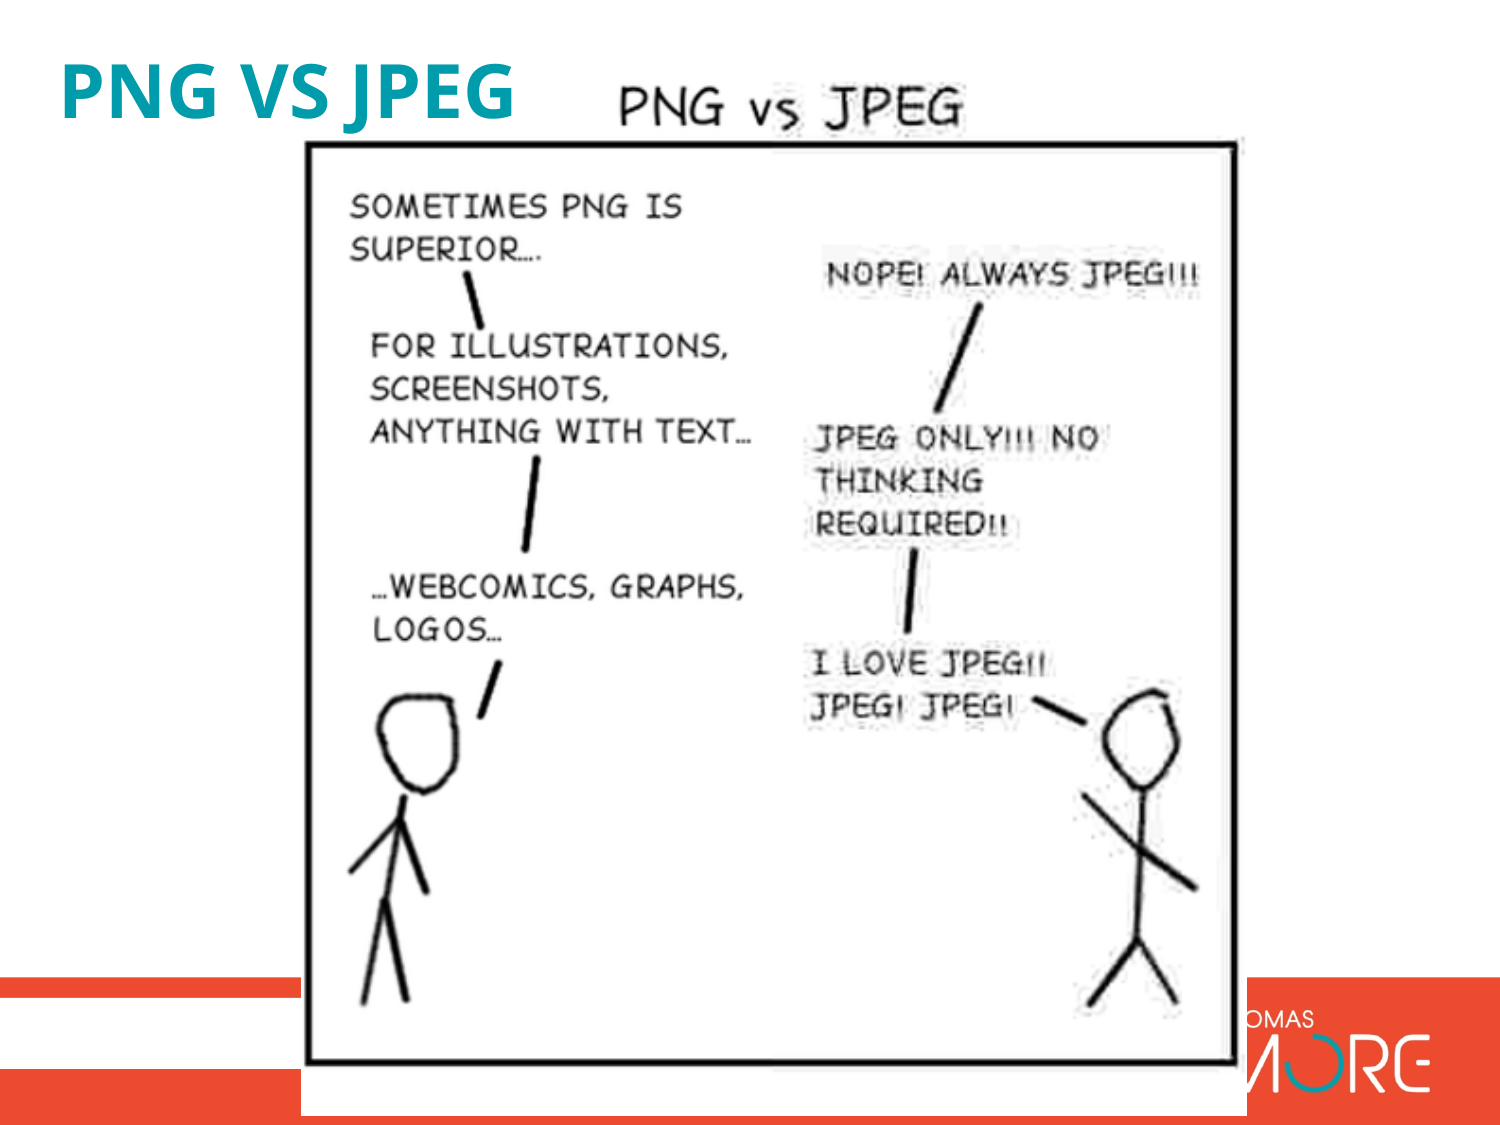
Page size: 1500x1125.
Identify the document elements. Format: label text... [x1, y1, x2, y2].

title Png vs jpeg [0, 0, 1500, 188]
picture [1187, 980, 1459, 1122]
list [300, 54, 1247, 1116]
